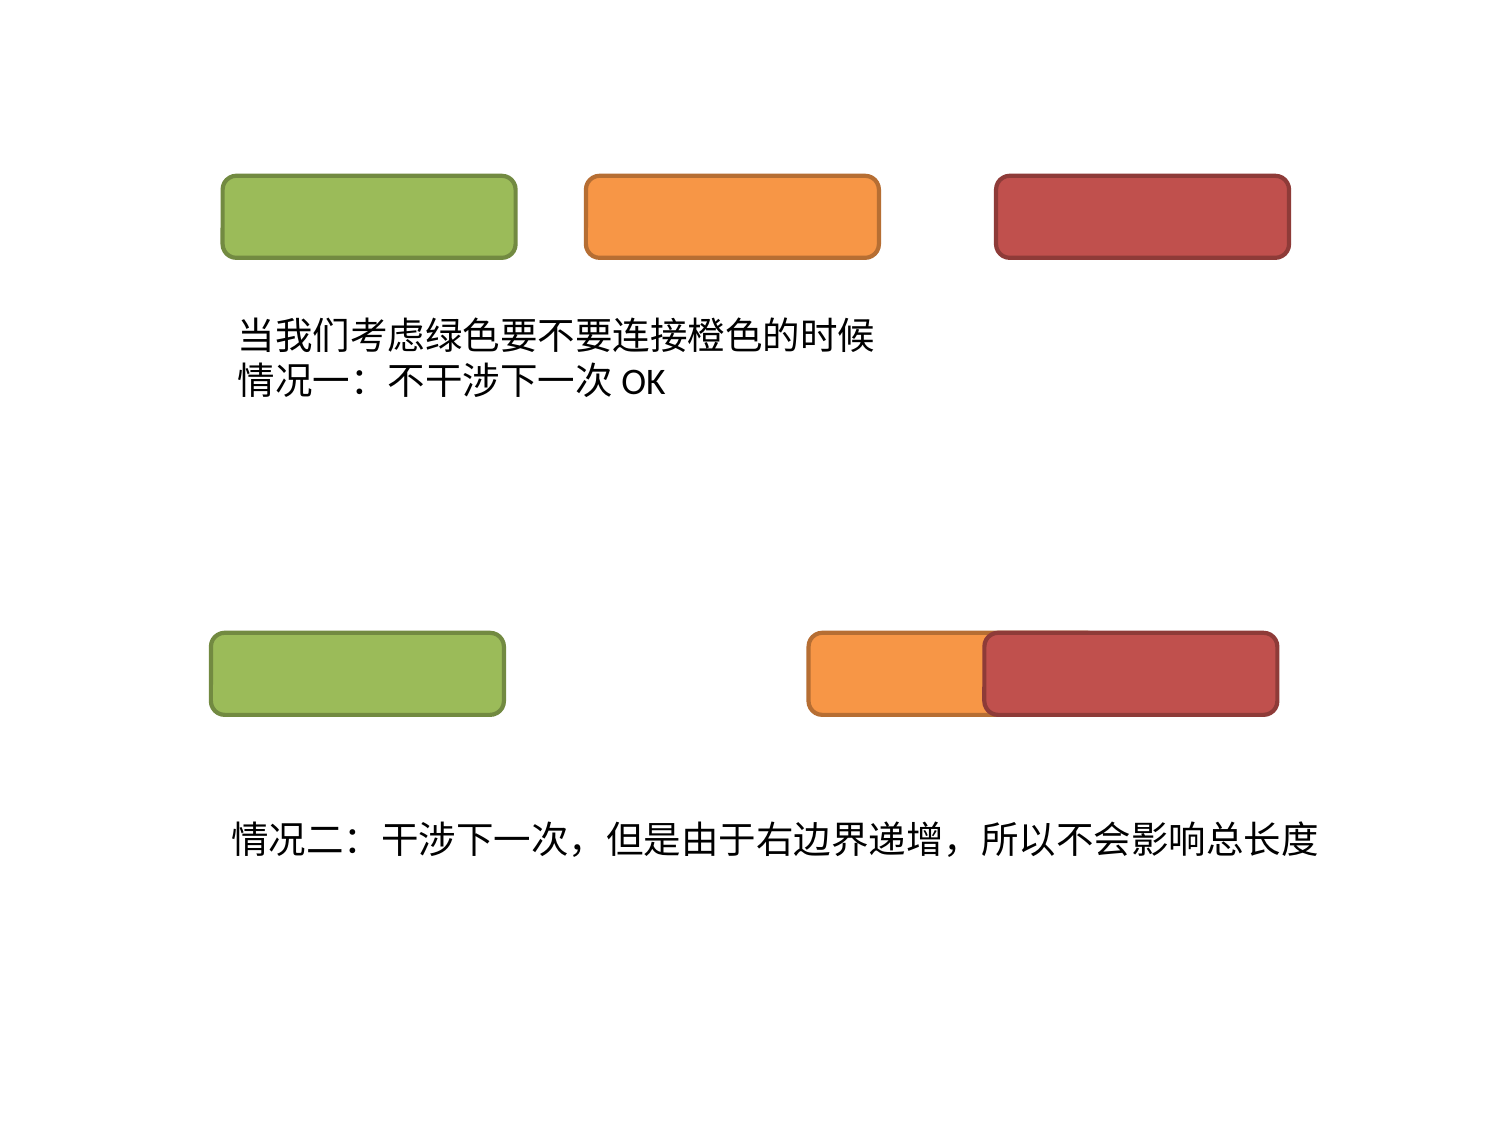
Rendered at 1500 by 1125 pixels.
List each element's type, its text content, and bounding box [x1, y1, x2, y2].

text_box 当我们考虑绿色要不要连接橙色的时候 情况一：不干涉下一次OK [222, 304, 890, 455]
text_box [208, 630, 507, 717]
text_box [806, 630, 995, 717]
text_box [220, 173, 518, 260]
text_box 情况二：干涉下一次，但是由于右边界递增，所以不会影响总长度 [216, 808, 1334, 914]
text_box [993, 173, 1292, 260]
text_box [982, 630, 1280, 717]
text_box [583, 173, 882, 260]
